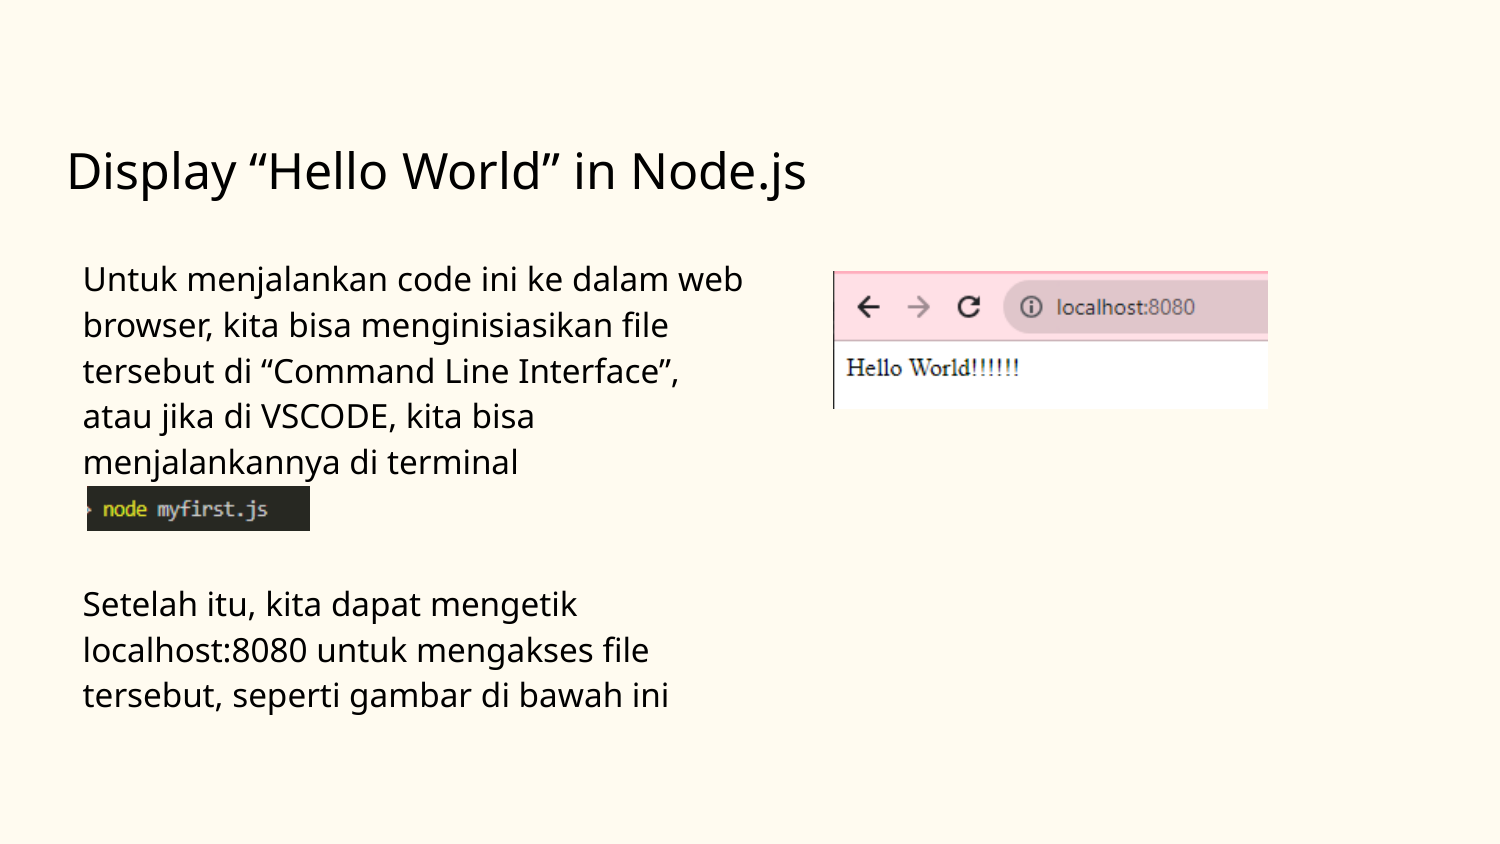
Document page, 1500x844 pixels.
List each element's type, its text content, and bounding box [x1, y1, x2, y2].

title Display “Hello World” in Node.js [51, 91, 1245, 216]
picture [87, 486, 311, 531]
list Untuk menjalankan code ini ke dalam web browser, kita bisa menginisiasikan file tersebut di “Command Line Interface”, atau jika di VSCODE, kita bisa menjalankannya di terminal Setelah itu, kita dapat mengetik localhost:8080 untuk mengakses file tersebut, seperti gambar di bawah ini [67, 237, 767, 759]
picture [833, 271, 1269, 410]
